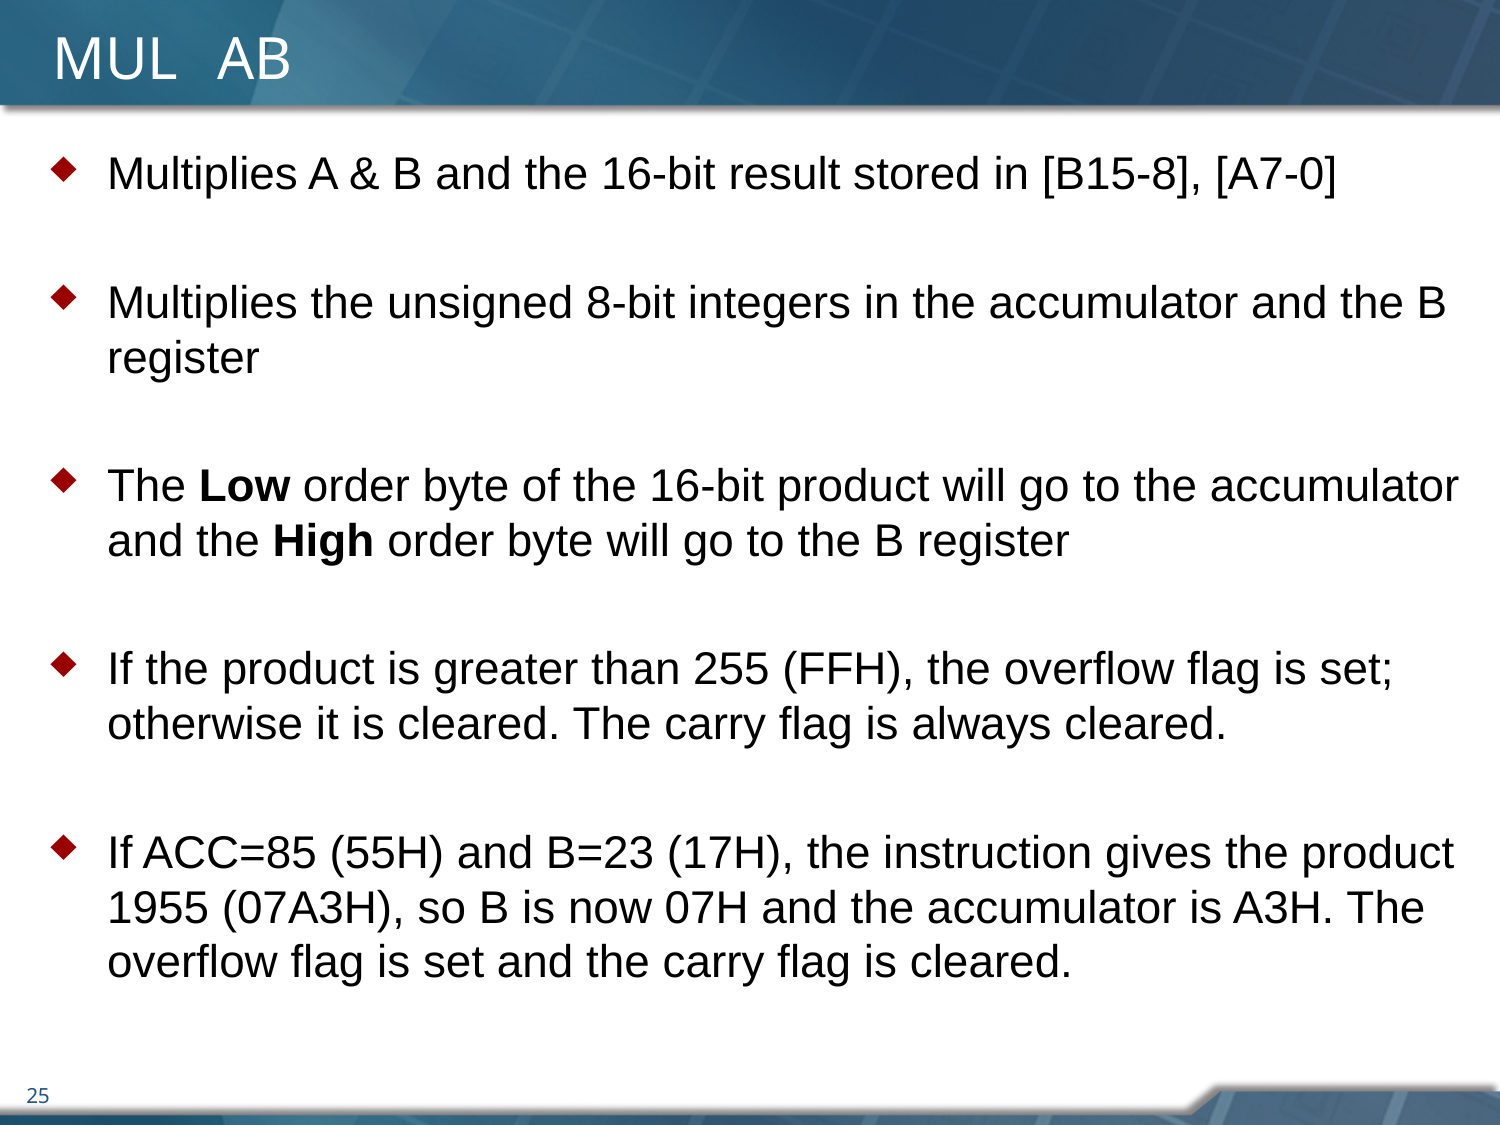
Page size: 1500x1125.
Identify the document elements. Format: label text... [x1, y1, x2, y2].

picture [0, 0, 1500, 124]
list Multiplies A & B and the 16-bit result stored in [B15-8], [A7-0] Multiplies the unsigned 8-bit integers in the accumulator and the B register The Low order byte of the 16-bit product will go to the accumulator and the High order byte will go to the B register If the product is greater than 255 (FFH), the overflow flag is set; otherwise it is cleared. The carry flag is always cleared. If ACC=85 (55H) and B=23 (17H), the instruction gives the product 1955 (07A3H), so B is now 07H and the accumulator is A3H. The overflow flag is set and the carry flag is cleared. [37, 137, 1500, 1067]
title MUL AB [37, 0, 1462, 113]
picture [0, 1070, 1500, 1125]
